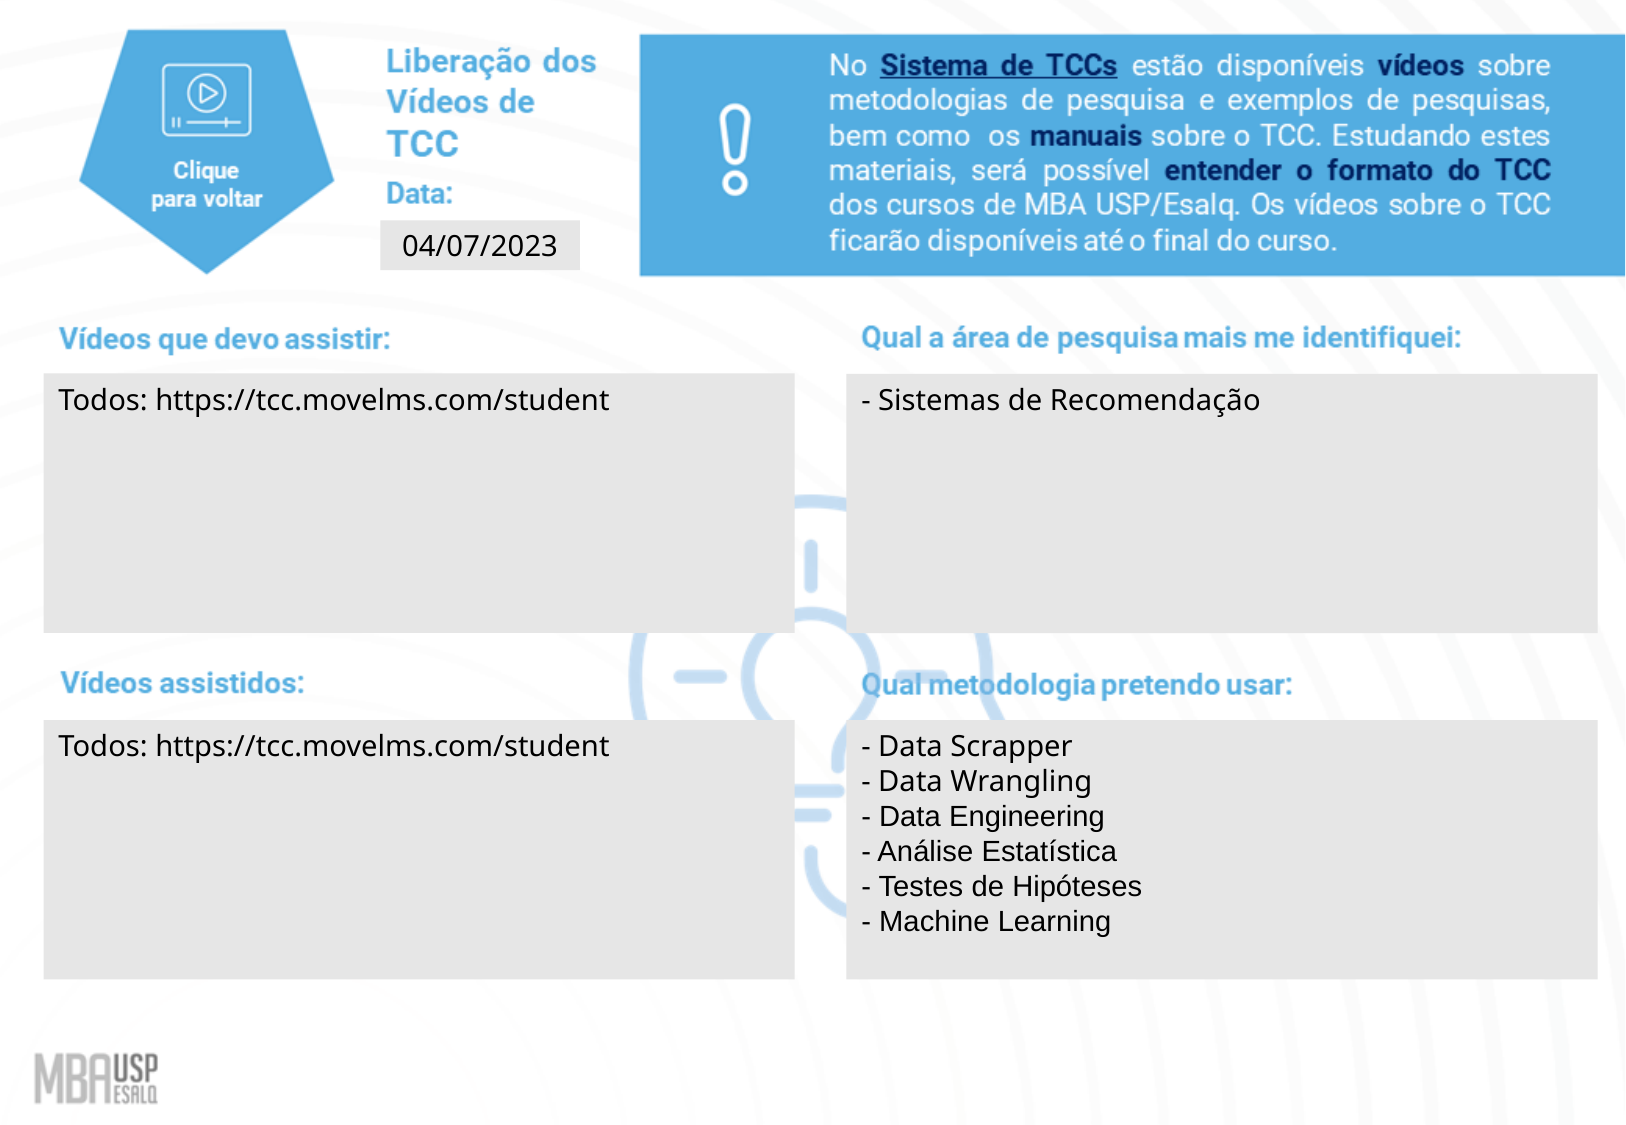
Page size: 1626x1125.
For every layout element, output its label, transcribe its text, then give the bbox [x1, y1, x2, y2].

text_box - Data Scrapper - Data Wrangling - Data Engineering - Análise Estatística - Testes de Hipóteses - Machine Learning [846, 720, 1598, 980]
text_box - Sistemas de Recomendação [846, 373, 1598, 634]
text_box Todos: https://tcc.movelms.com/student [43, 720, 795, 980]
text_box 04/07/2023 [380, 220, 580, 271]
text_box [102, 23, 305, 260]
text_box [868, 52, 1117, 78]
picture [0, 0, 1626, 1125]
text_box Todos: https://tcc.movelms.com/student [43, 373, 795, 633]
